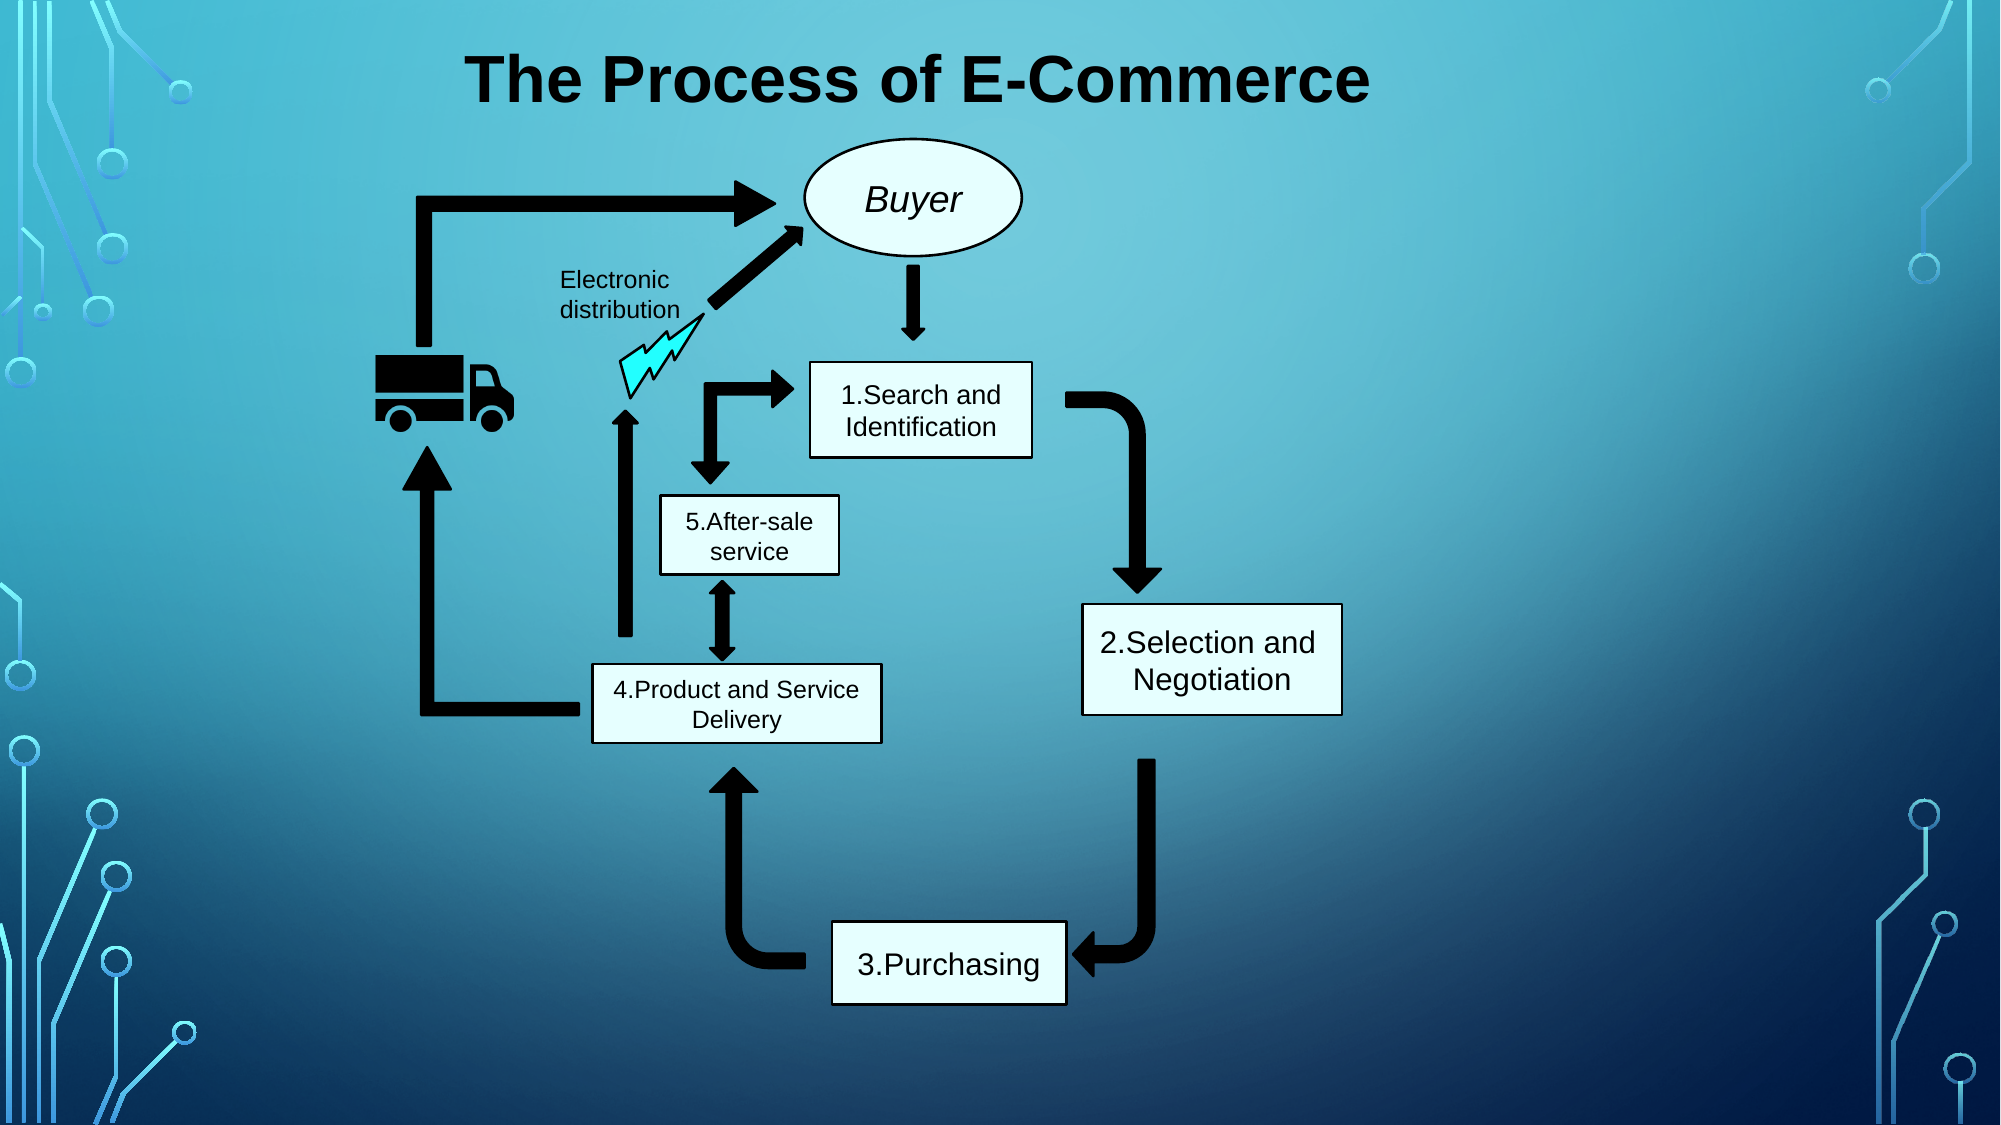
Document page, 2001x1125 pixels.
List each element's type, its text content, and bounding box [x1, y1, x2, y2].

text_box [901, 264, 926, 341]
text_box The Process of E-Commerce [450, 28, 1550, 123]
text_box [612, 409, 639, 638]
text_box [708, 580, 736, 662]
text_box [707, 225, 804, 311]
text_box 5.After-sale service [659, 494, 840, 576]
text_box 3.Purchasing [831, 920, 1068, 1006]
text_box [708, 767, 806, 970]
text_box [402, 468, 581, 717]
text_box 2.Selection and Negotiation [1081, 603, 1343, 716]
text_box Electronic distribution [545, 256, 701, 331]
text_box [618, 331, 695, 400]
text_box Buyer [803, 137, 1024, 258]
text_box 1.Search and Identification [809, 361, 1033, 459]
text_box [415, 180, 777, 317]
text_box [691, 369, 795, 485]
text_box [1065, 391, 1163, 594]
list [368, 317, 520, 468]
text_box 4.Product and Service Delivery [591, 663, 883, 744]
text_box [1072, 758, 1156, 978]
